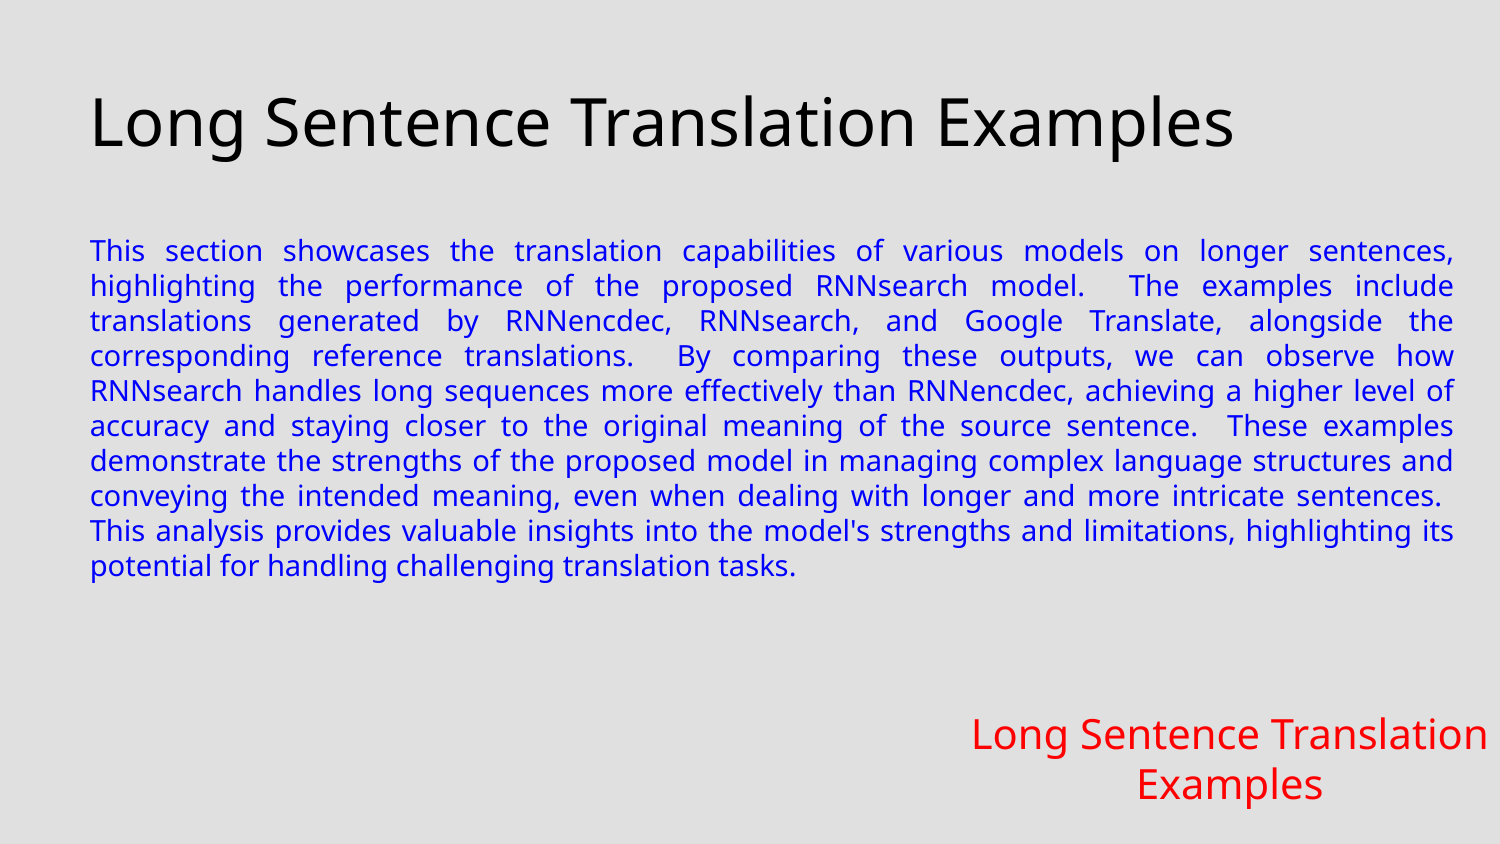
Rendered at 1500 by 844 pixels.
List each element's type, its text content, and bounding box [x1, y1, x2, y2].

text_box Long Sentence Translation Examples [74, 44, 1425, 195]
text_box This section showcases the translation capabilities of various models on longer sentences, highlighting the performance of the proposed RNNsearch model. The examples include translations generated by RNNencdec, RNNsearch, and Google Translate, alongside the corresponding reference translations. By comparing these outputs, we can observe how RNNsearch handles long sequences more effectively than RNNencdec, achieving a higher level of accuracy and staying closer to the original meaning of the source sentence. These examples demonstrate the strengths of the proposed model in managing complex language structures and conveying the intended meaning, even when dealing with longer and more intricate sentences. This analysis provides valuable insights into the model's strengths and limitations, highlighting its potential for handling challenging translation tasks. [74, 224, 1470, 765]
text_box Long Sentence Translation Examples [929, 719, 1500, 795]
